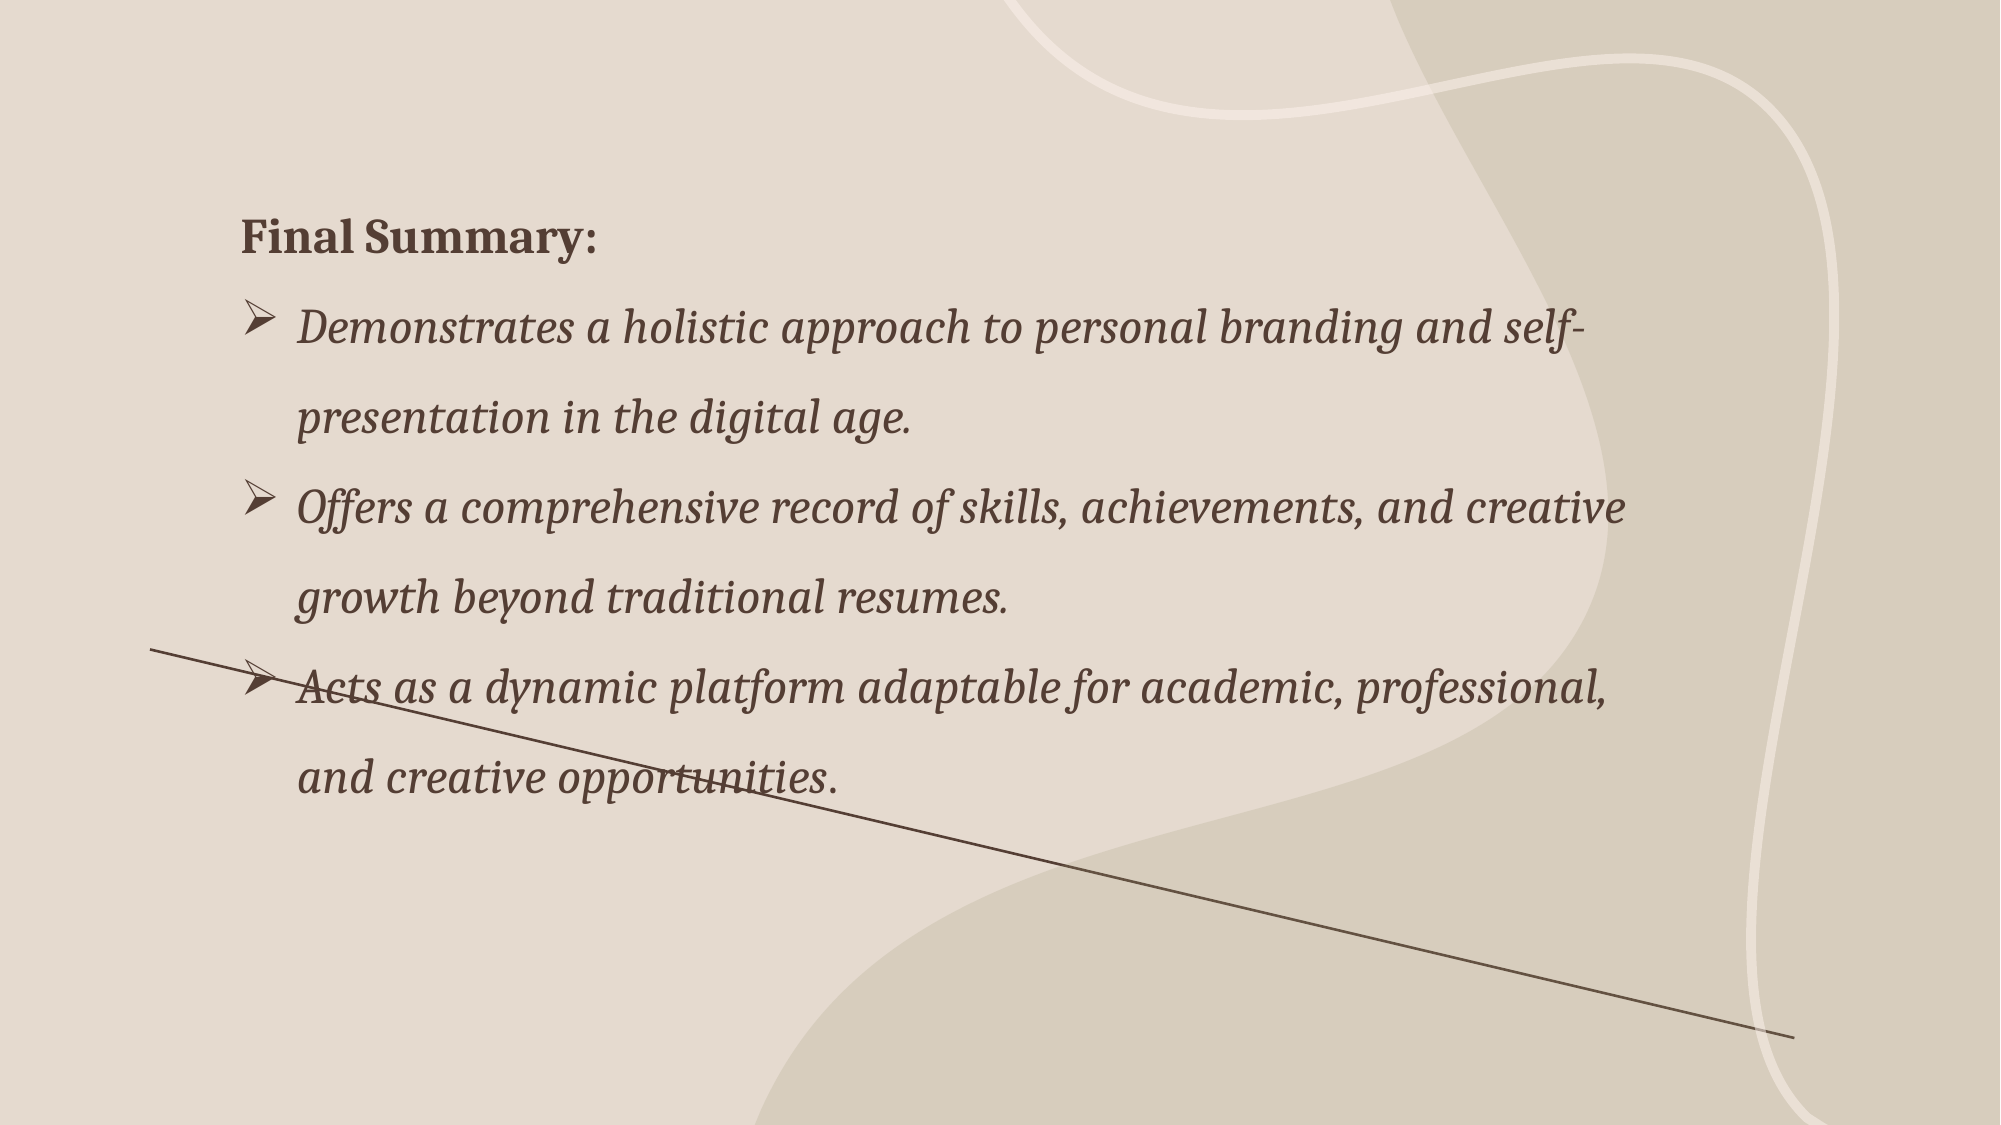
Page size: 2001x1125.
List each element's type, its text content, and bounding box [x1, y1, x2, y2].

text_box Final Summary: Demonstrates a holistic approach to personal branding and self-presentation in the digital age. Offers a comprehensive record of skills, achievements, and creative growth beyond traditional resumes. Acts as a dynamic platform adaptable for academic, professional, and creative opportunities. [225, 166, 1671, 811]
